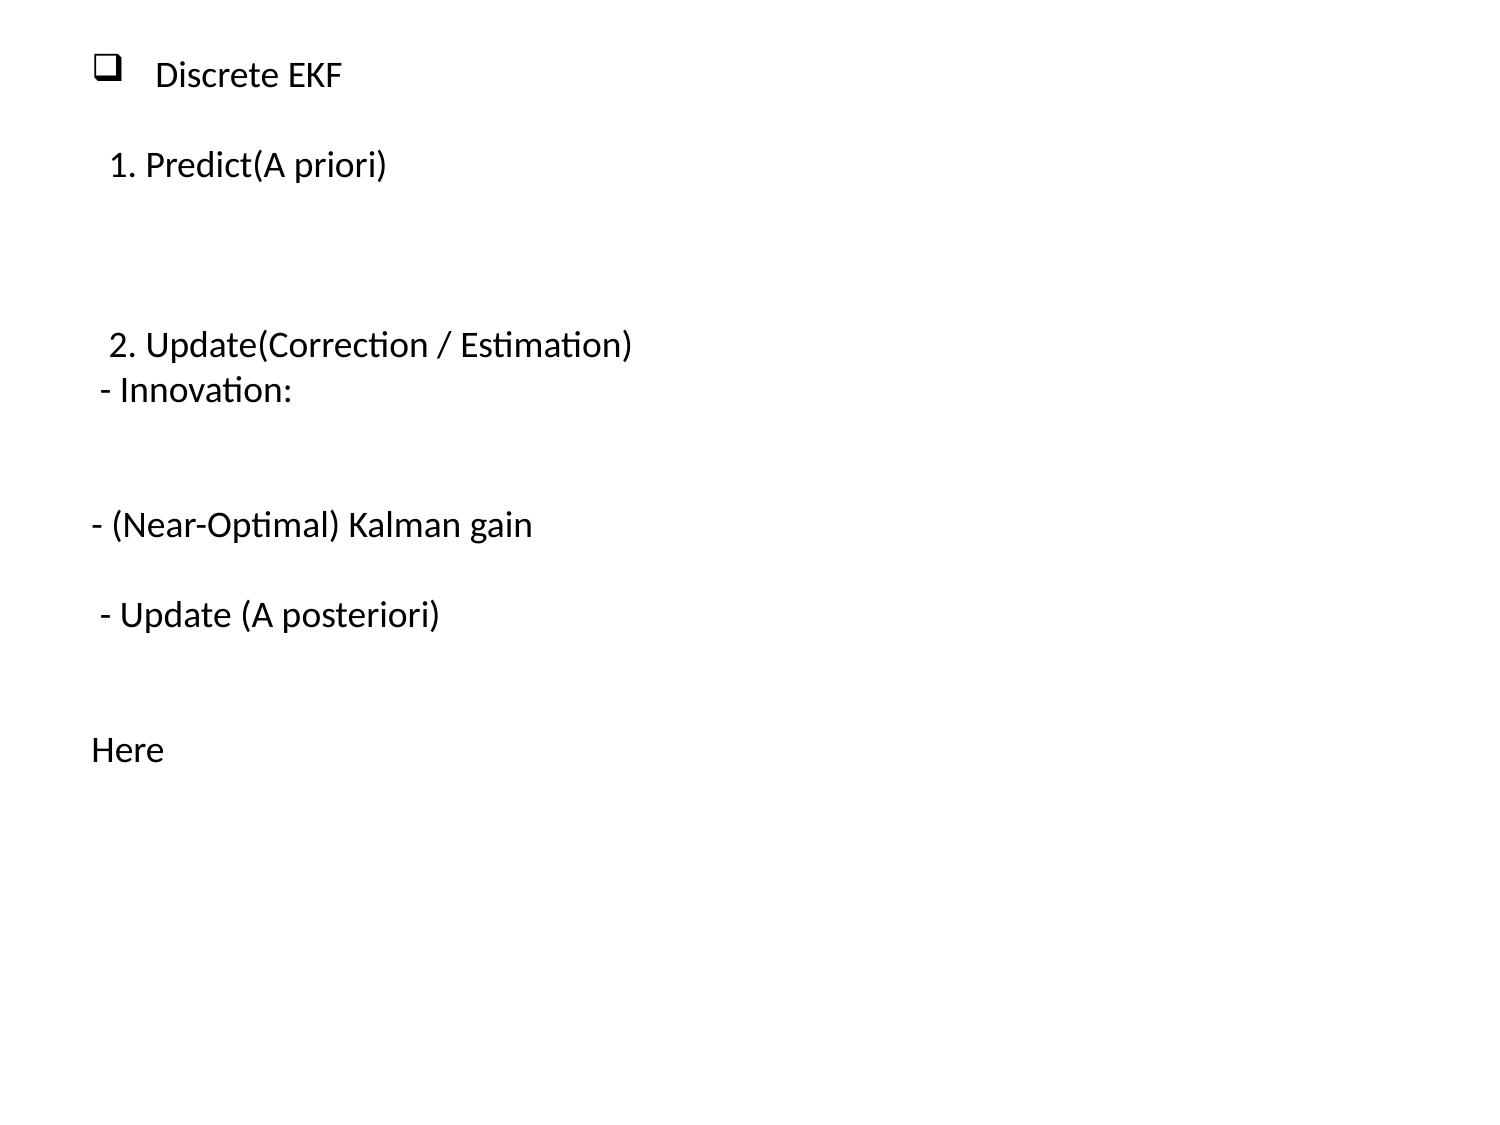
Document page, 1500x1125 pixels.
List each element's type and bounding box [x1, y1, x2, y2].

text_box [77, 326, 116, 431]
